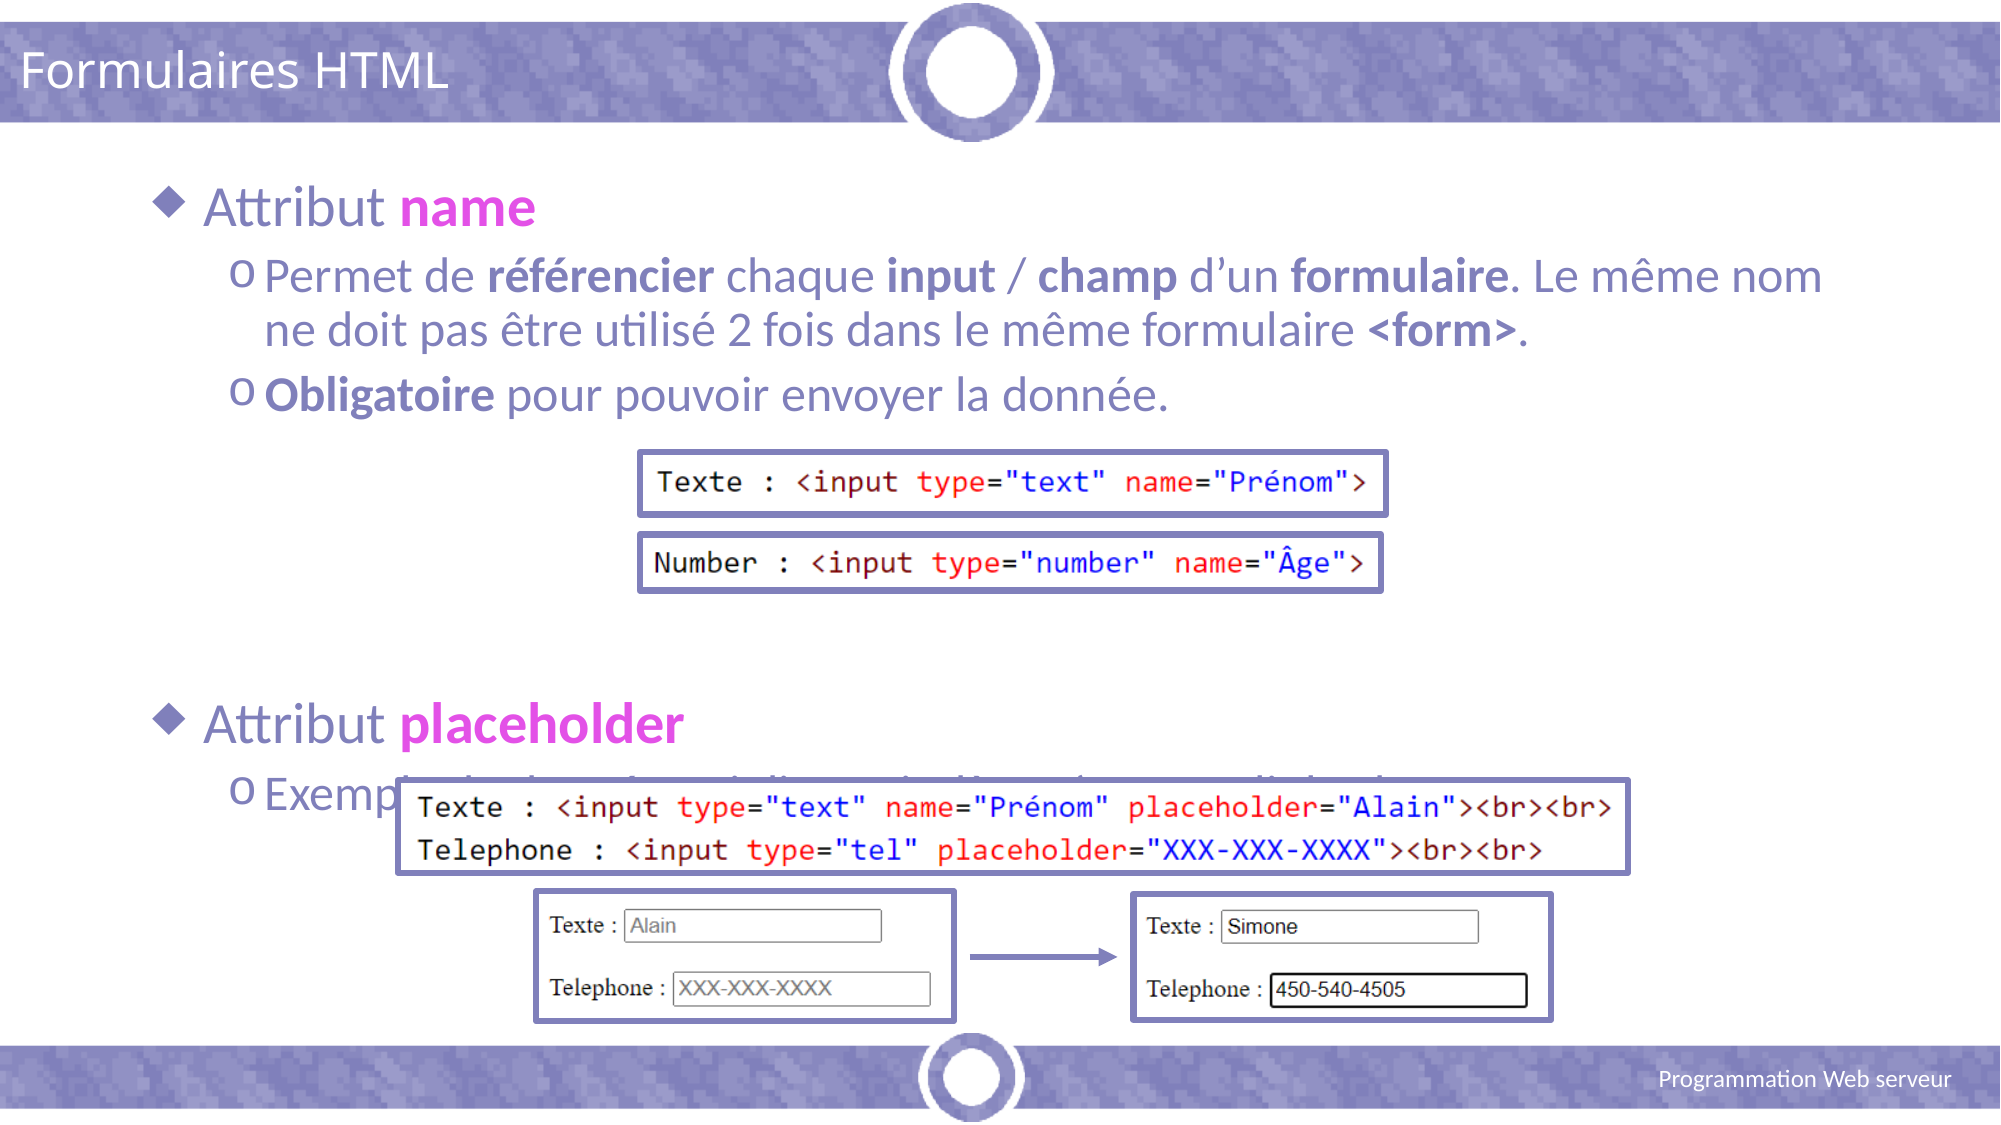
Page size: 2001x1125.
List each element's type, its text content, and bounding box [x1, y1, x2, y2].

picture [642, 455, 1383, 512]
picture [0, 1033, 2000, 1122]
list Attribut name Permet de référencier chaque input / champ d’un formulaire. Le même nom ne doit pas être utilisé 2 fois dans le même formulaire <form>. Obligatoire pour pouvoir envoyer la donnée. Attribut placeholder Exemple de donnée qui disparait dès qu’on remplit le champ. [137, 168, 1863, 1014]
picture [400, 783, 1625, 870]
picture [0, 3, 2000, 142]
picture [642, 537, 1378, 588]
picture [539, 894, 951, 1018]
title Formulaires HTML [4, 22, 884, 123]
picture [1136, 896, 1548, 1017]
